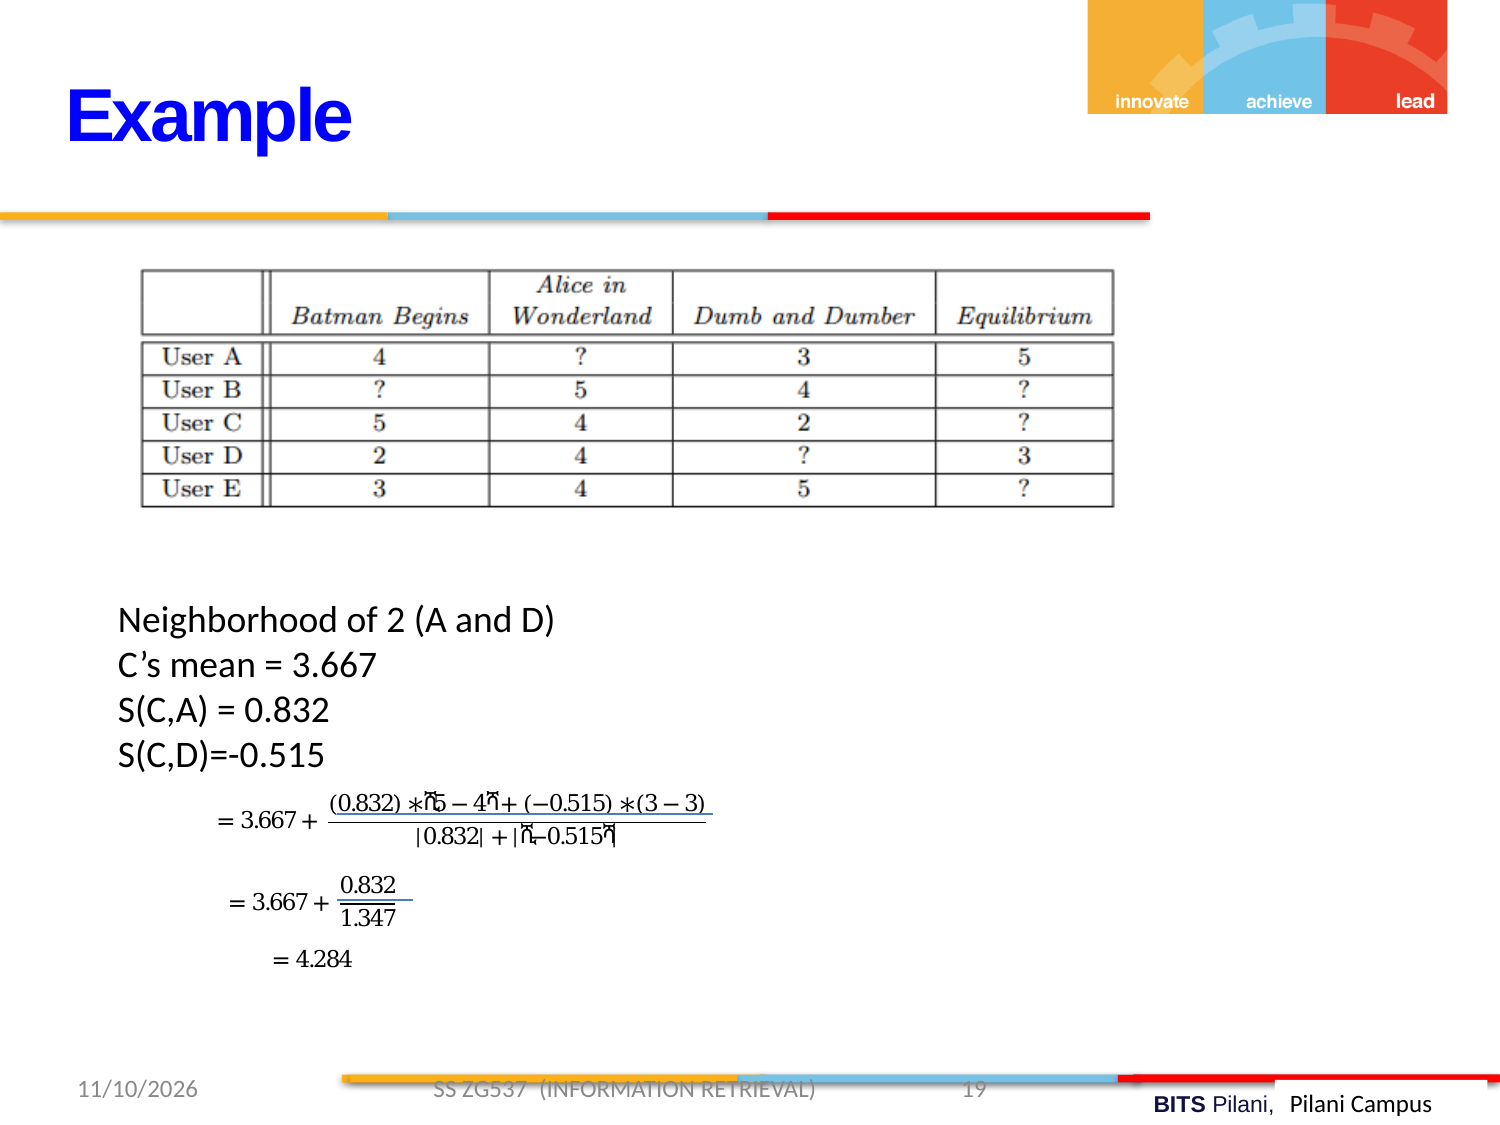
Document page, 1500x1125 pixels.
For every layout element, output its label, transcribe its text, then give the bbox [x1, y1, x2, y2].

text_box 4/12/2019 SS ZG537 (INFORMATION RETRIEVAL) 19 [62, 1072, 1050, 1125]
list Example [50, 24, 1088, 213]
picture [1087, 0, 1448, 114]
text_box Neighborhood of 2 (A and D) C’s mean = 3.667 S(C,A) = 0.832 S(C,D)=-0.515 [103, 587, 571, 789]
picture [0, 791, 951, 869]
picture [0, 874, 801, 992]
picture [49, 249, 1165, 526]
text_box Pilani Campus [1274, 1079, 1488, 1125]
